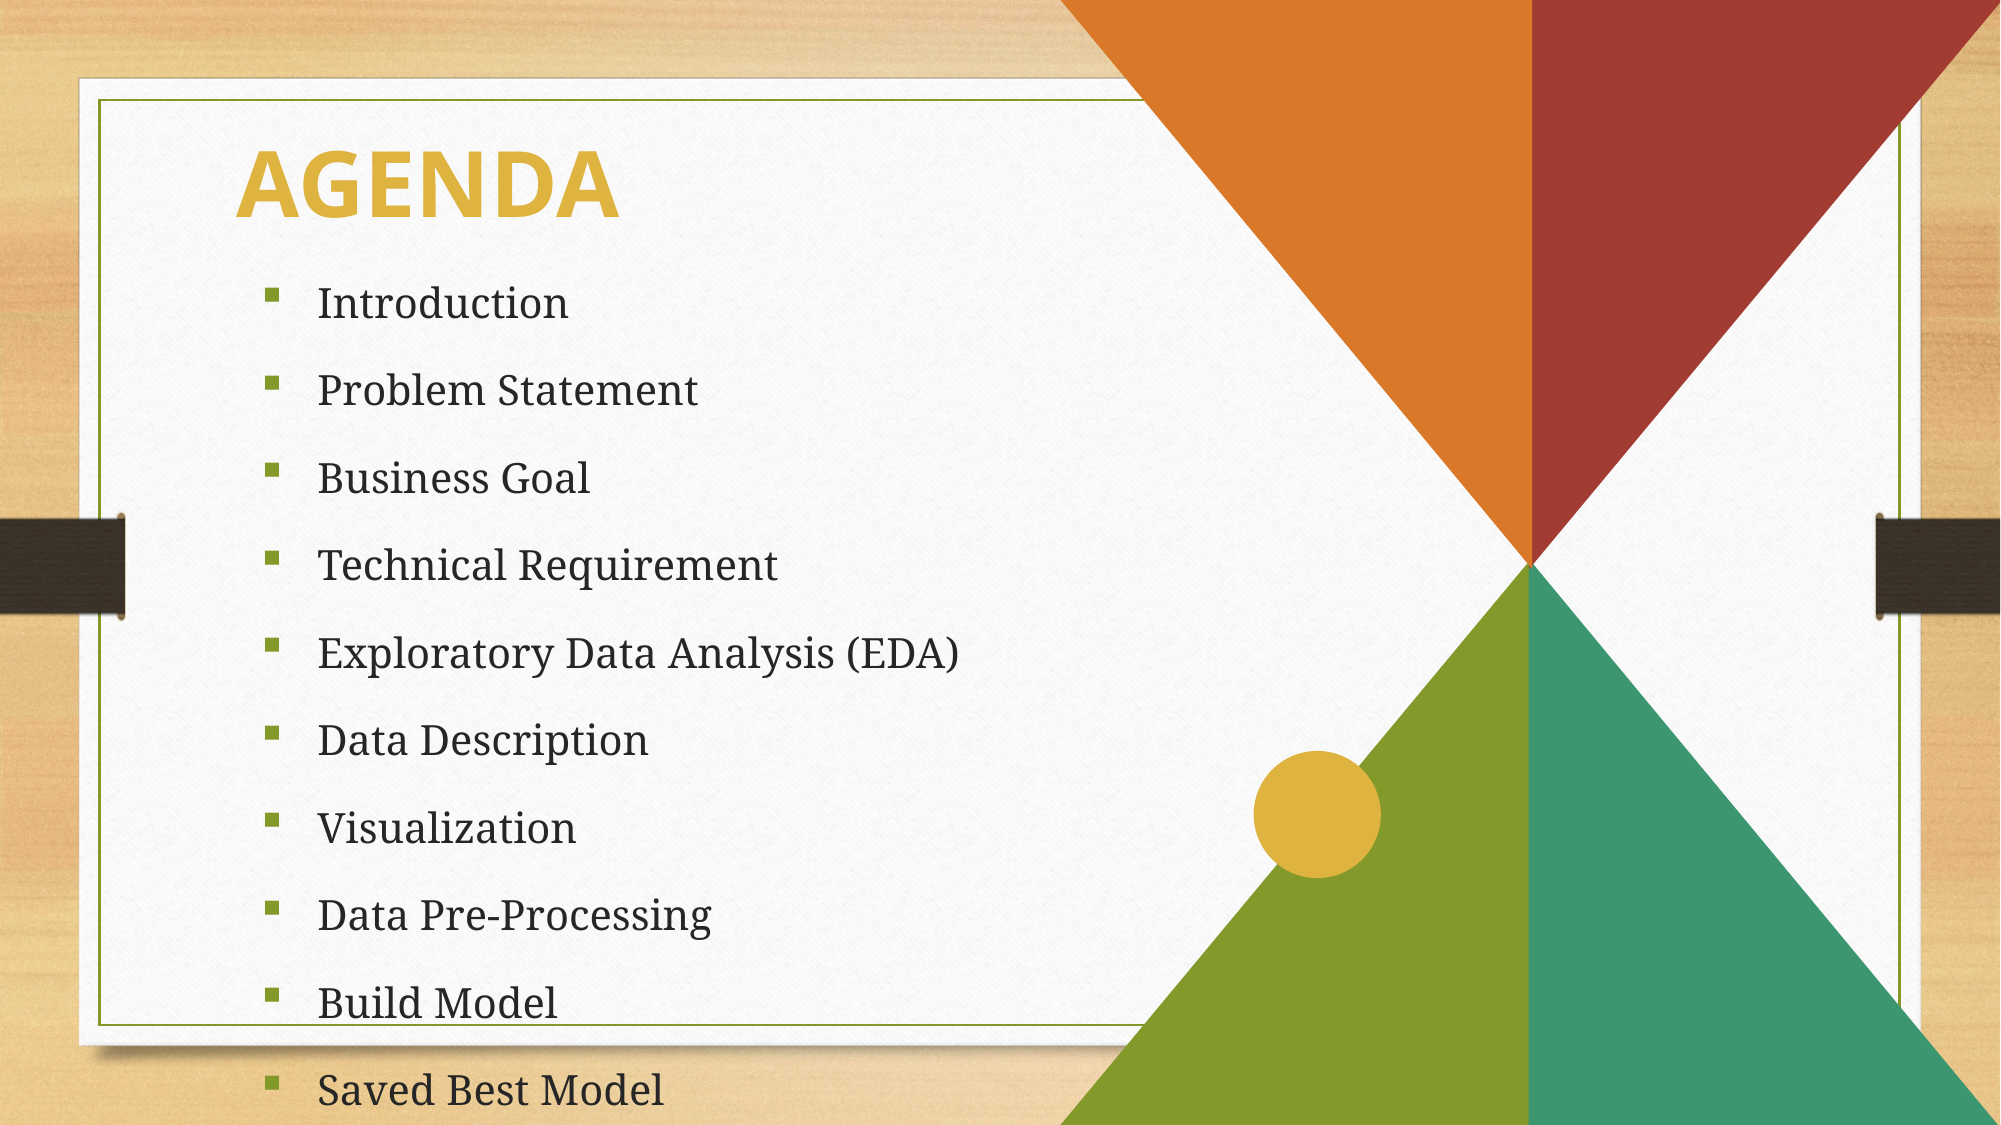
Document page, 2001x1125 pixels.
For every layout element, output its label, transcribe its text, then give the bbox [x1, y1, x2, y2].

list Introduction​ Problem Statement Business Goal Technical Requirement Exploratory Data Analysis (EDA) Data Description Visualization Data Pre-Processing Build Model Saved Best Model Summary​ [246, 243, 1180, 1092]
picture [0, 0, 1526, 1125]
title AGENDA [221, 117, 1156, 244]
picture [1534, 3, 2001, 1125]
